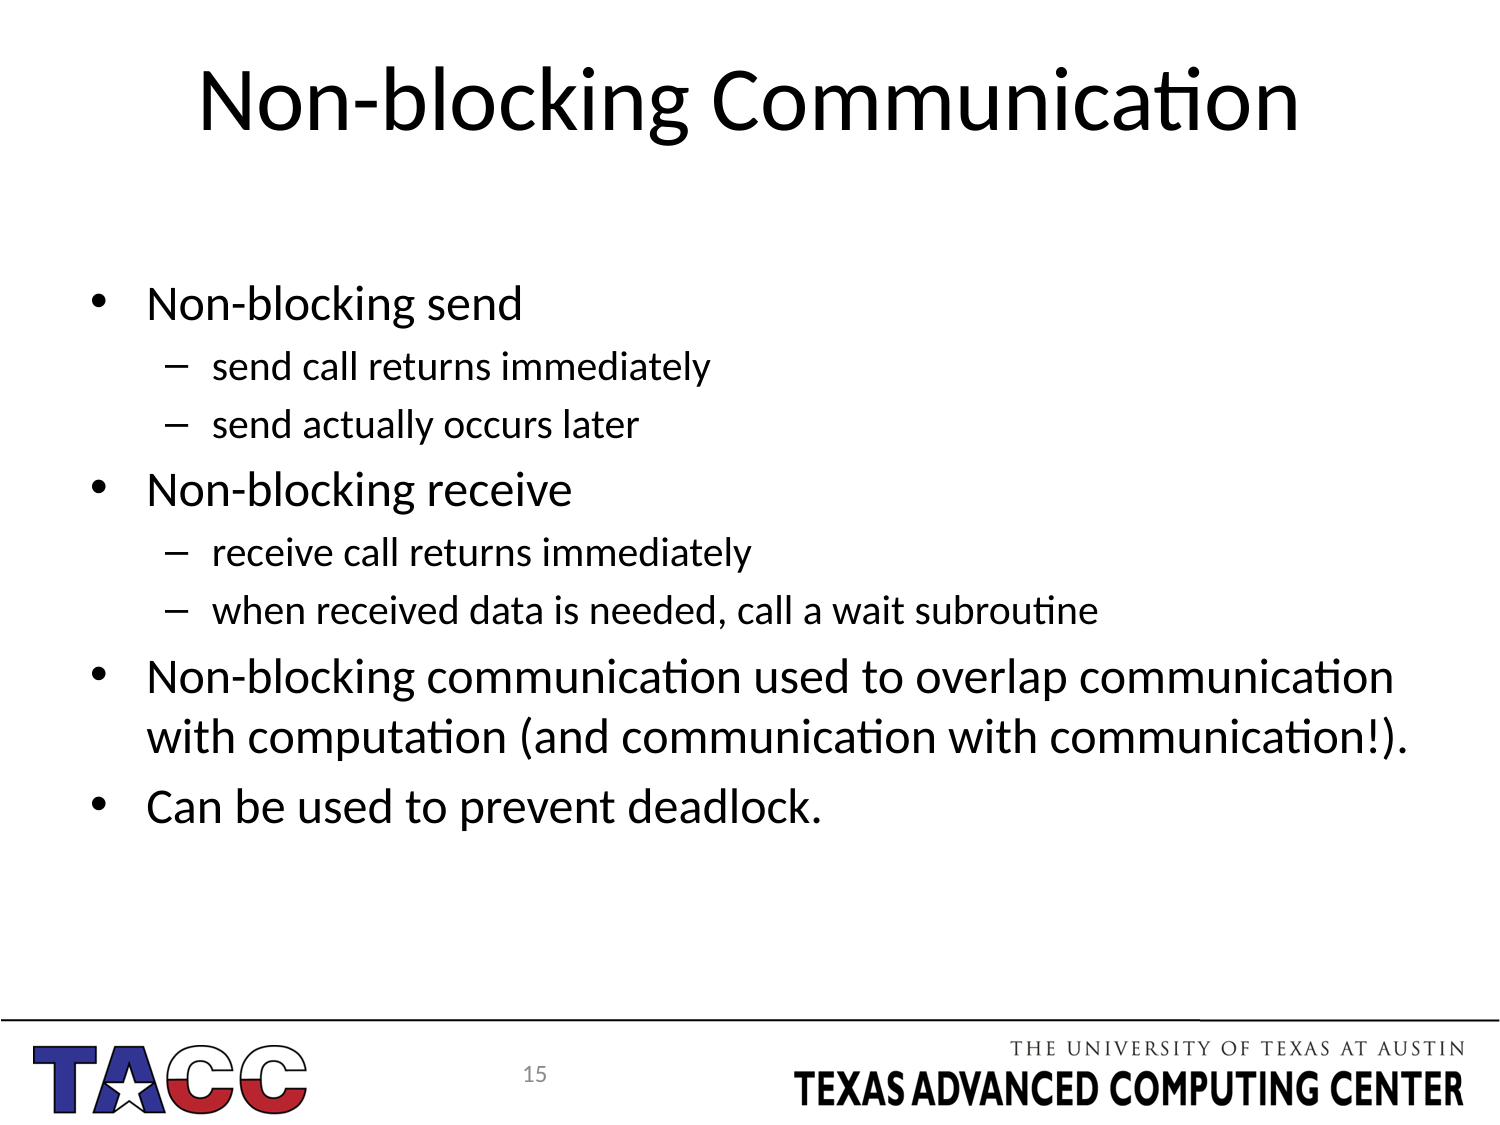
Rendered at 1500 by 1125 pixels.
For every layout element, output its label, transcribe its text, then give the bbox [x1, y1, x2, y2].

title Non-blocking Communication [75, 0, 1425, 188]
slide_number 15 [212, 1042, 563, 1103]
picture [0, 1018, 1500, 1125]
list Non-blocking send send call returns immediately send actually occurs later Non-blocking receive receive call returns immediately when received data is needed, call a wait subroutine Non-blocking communication used to overlap communication with computation (and communication with communication!). Can be used to prevent deadlock. [75, 262, 1425, 1005]
